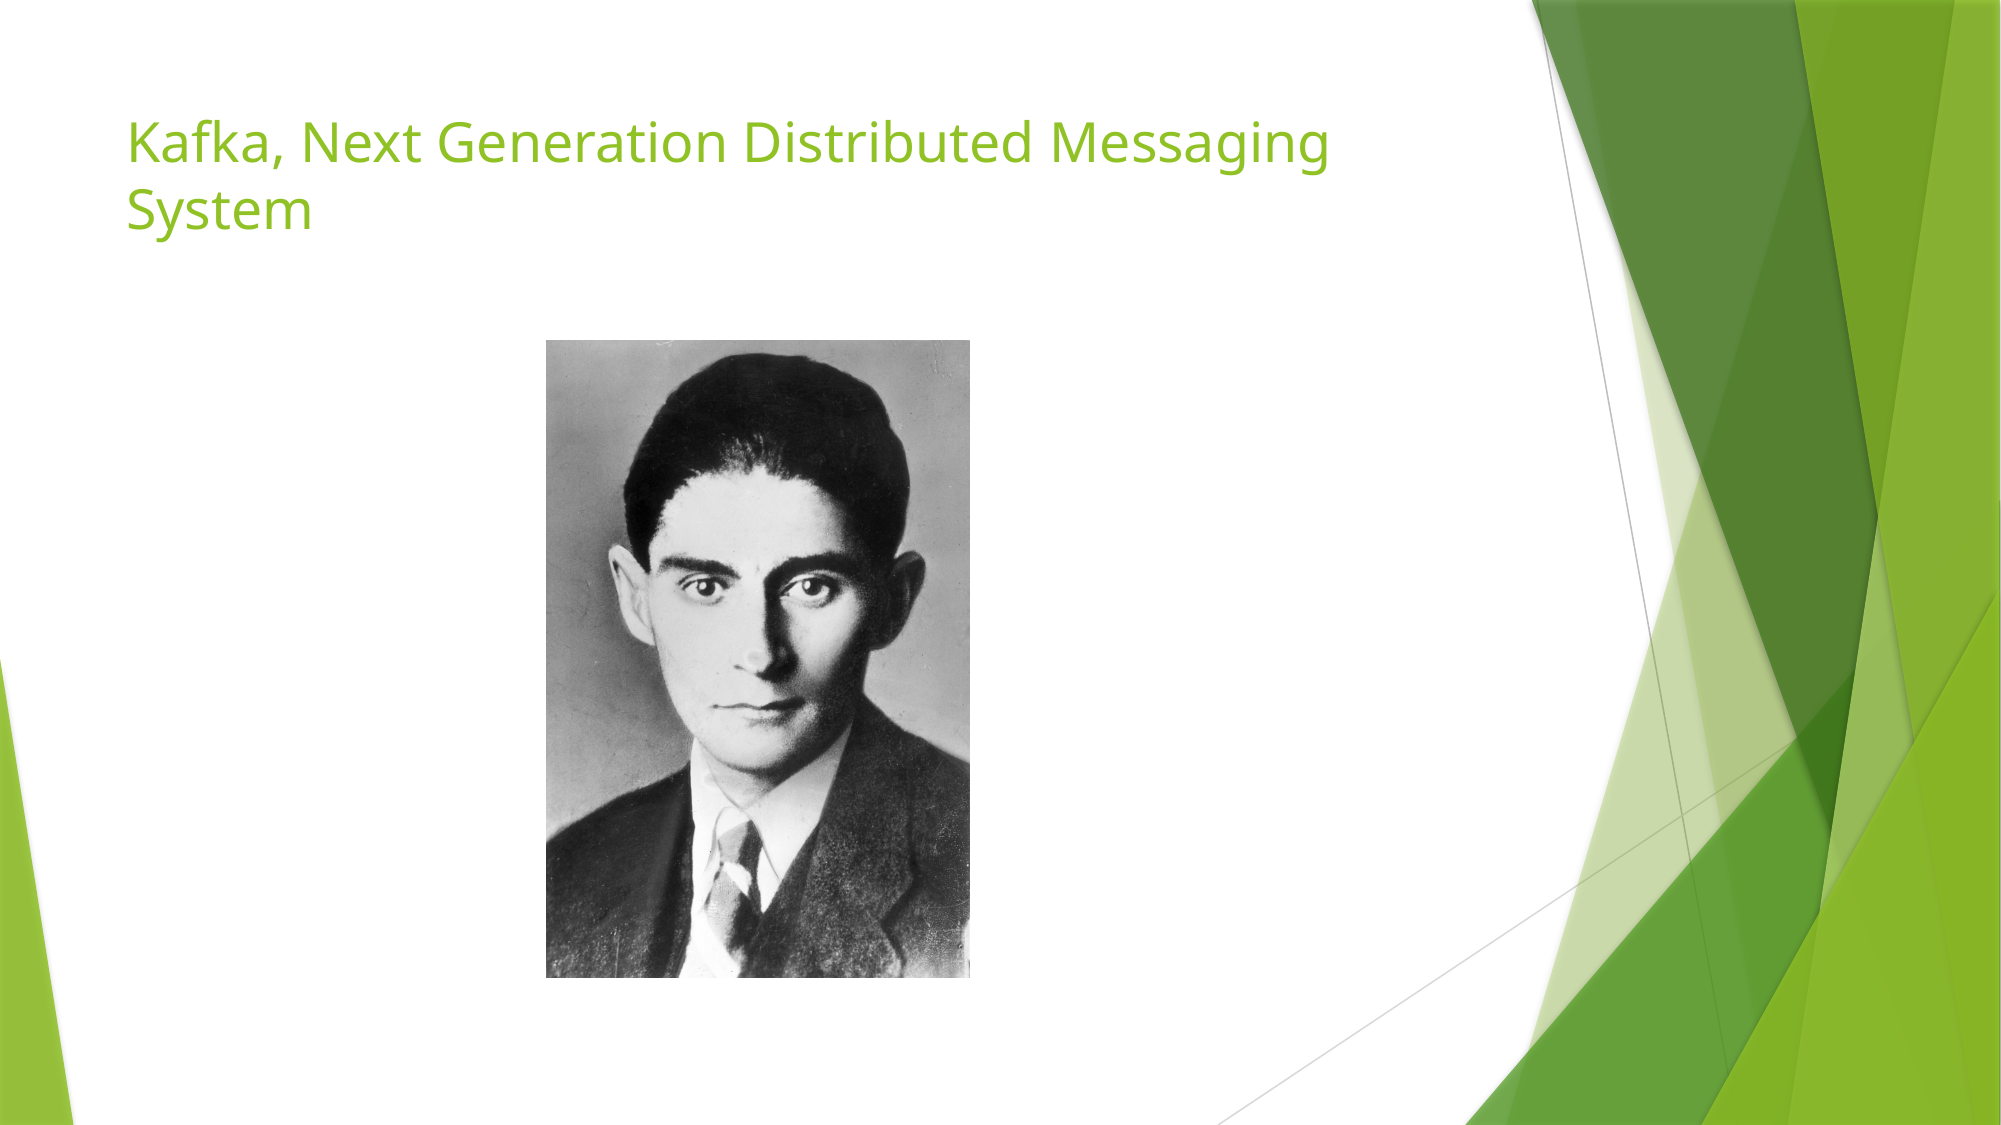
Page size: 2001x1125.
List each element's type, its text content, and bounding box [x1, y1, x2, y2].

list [545, 340, 971, 979]
title Kafka, Next Generation Distributed Messaging System [111, 99, 1522, 317]
